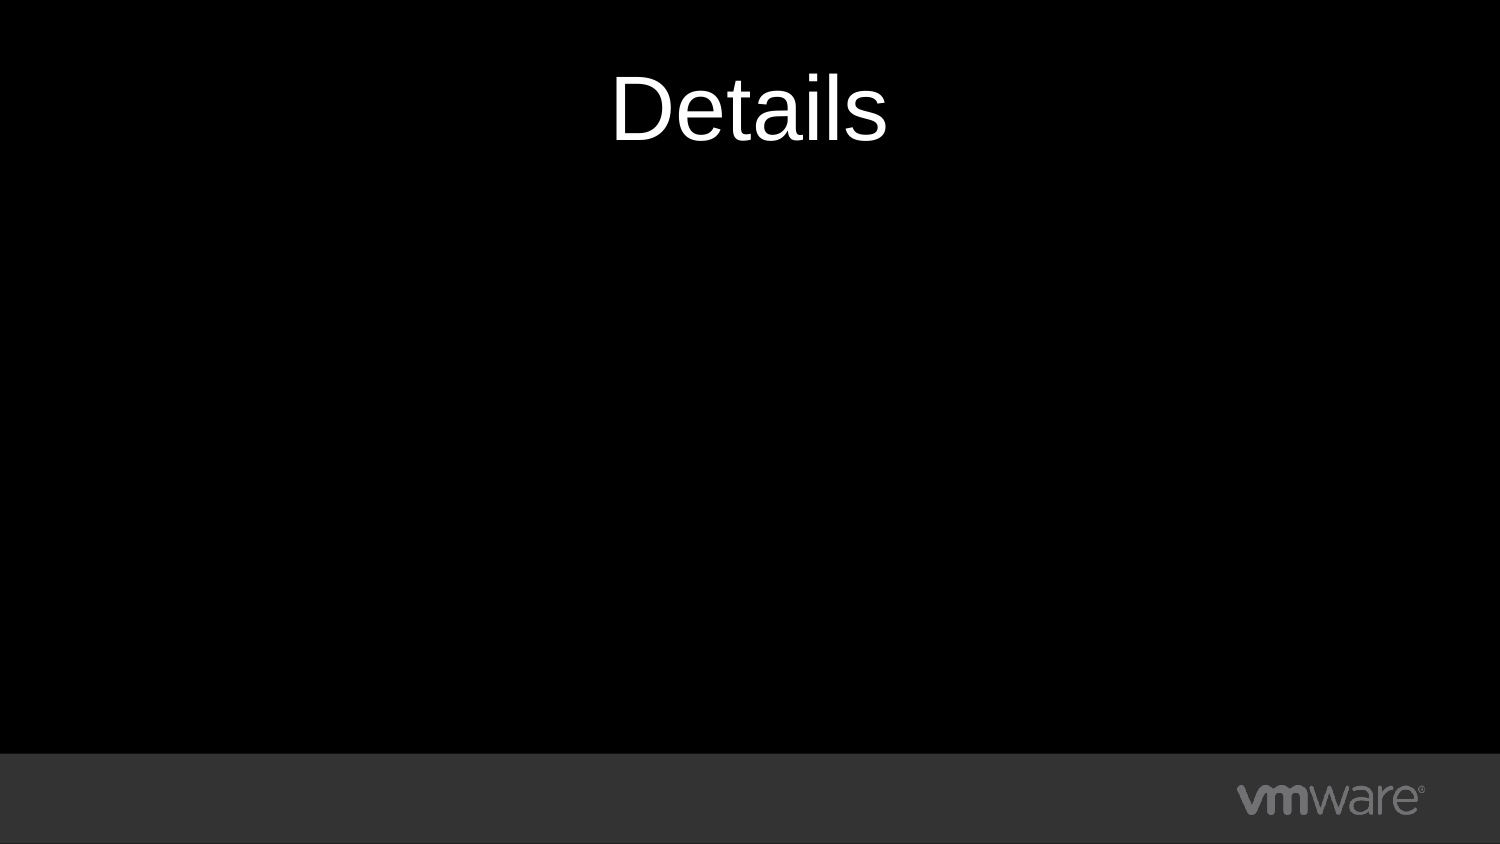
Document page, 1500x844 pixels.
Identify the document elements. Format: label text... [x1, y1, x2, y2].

picture [1237, 785, 1425, 815]
title Details [75, 33, 1425, 175]
